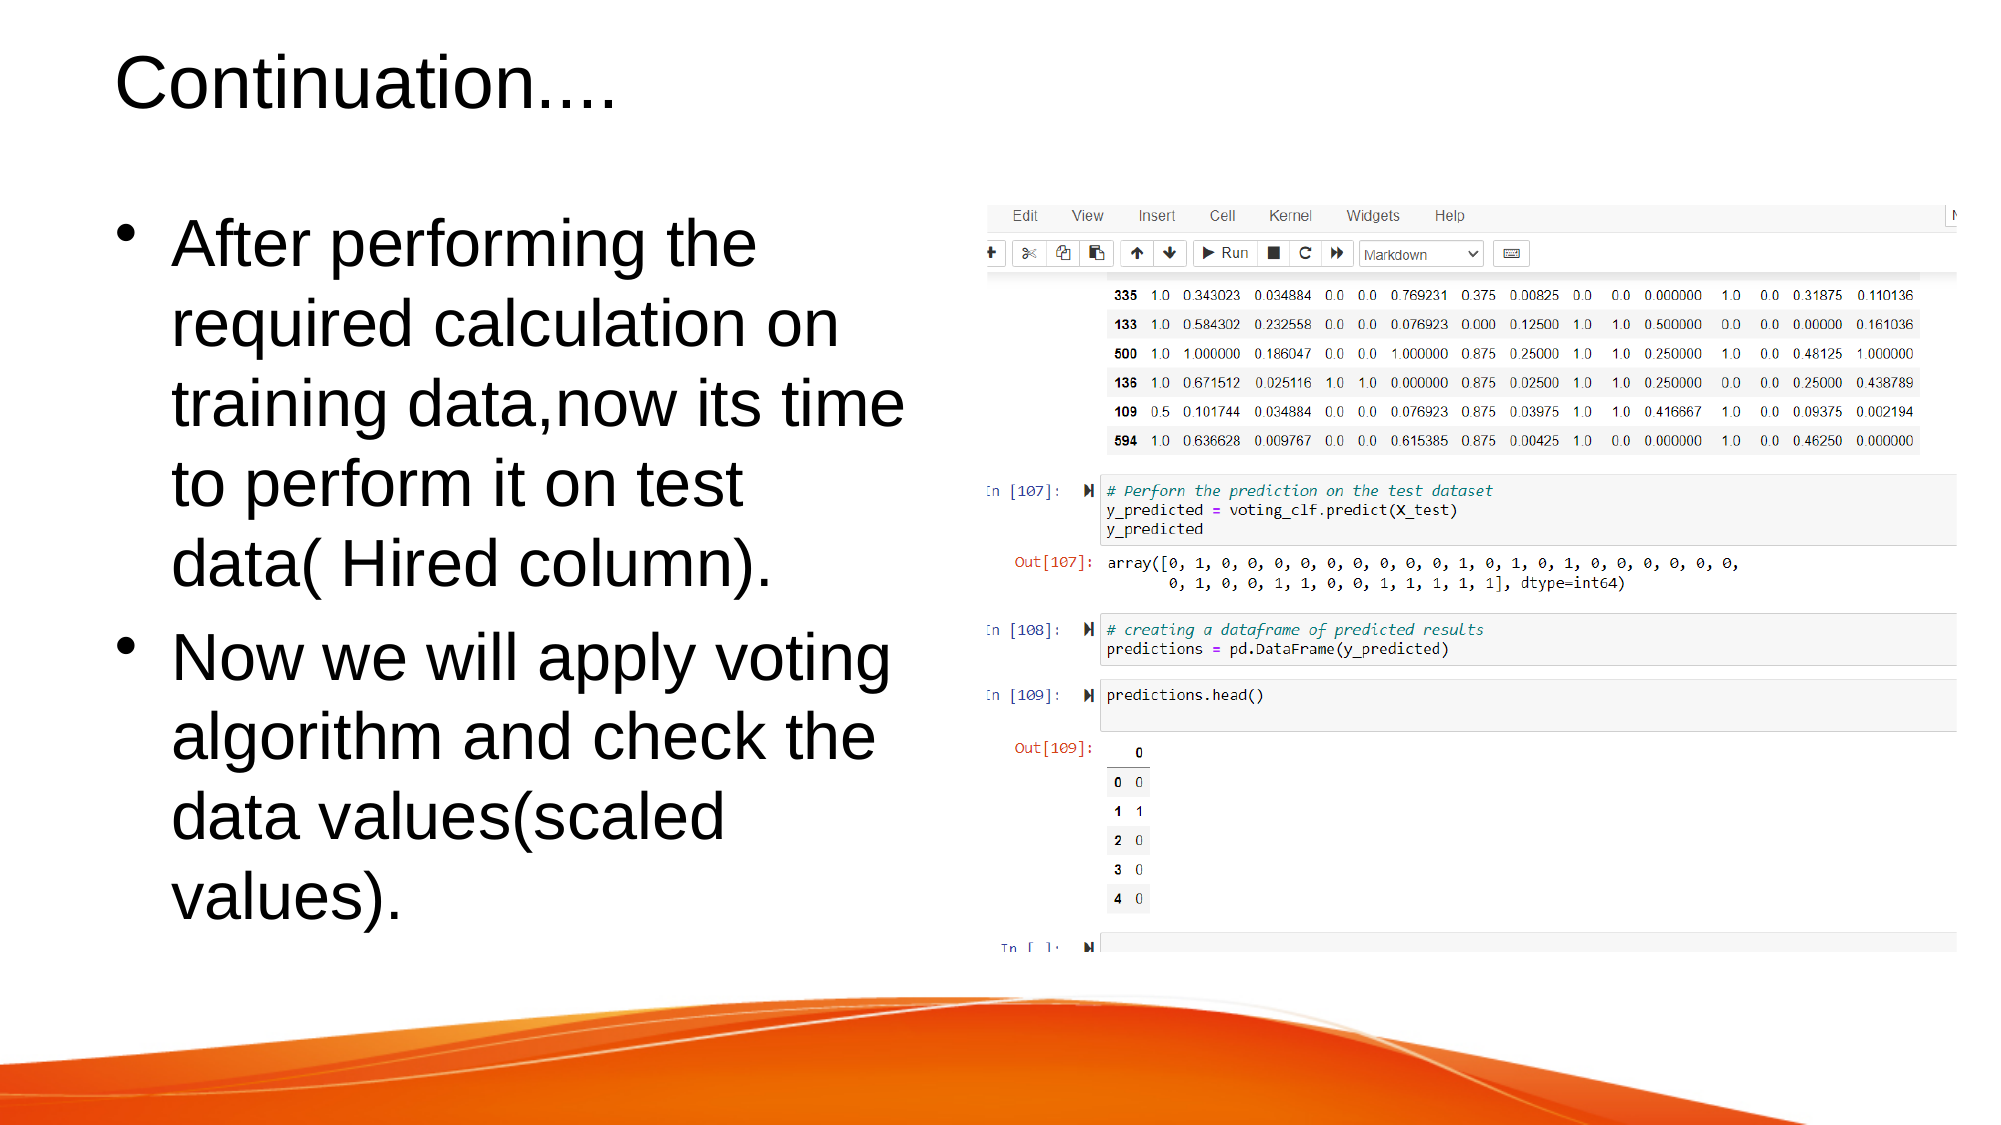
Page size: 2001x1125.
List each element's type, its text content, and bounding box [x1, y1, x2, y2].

picture [0, 0, 2000, 1125]
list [987, 205, 1957, 952]
title Continuation.... [99, 30, 1901, 127]
list After performing the required calculation on training data,now its time to perform it on test data( Hired column). Now we will apply voting algorithm and check the data values(scaled values). [99, 192, 984, 1006]
